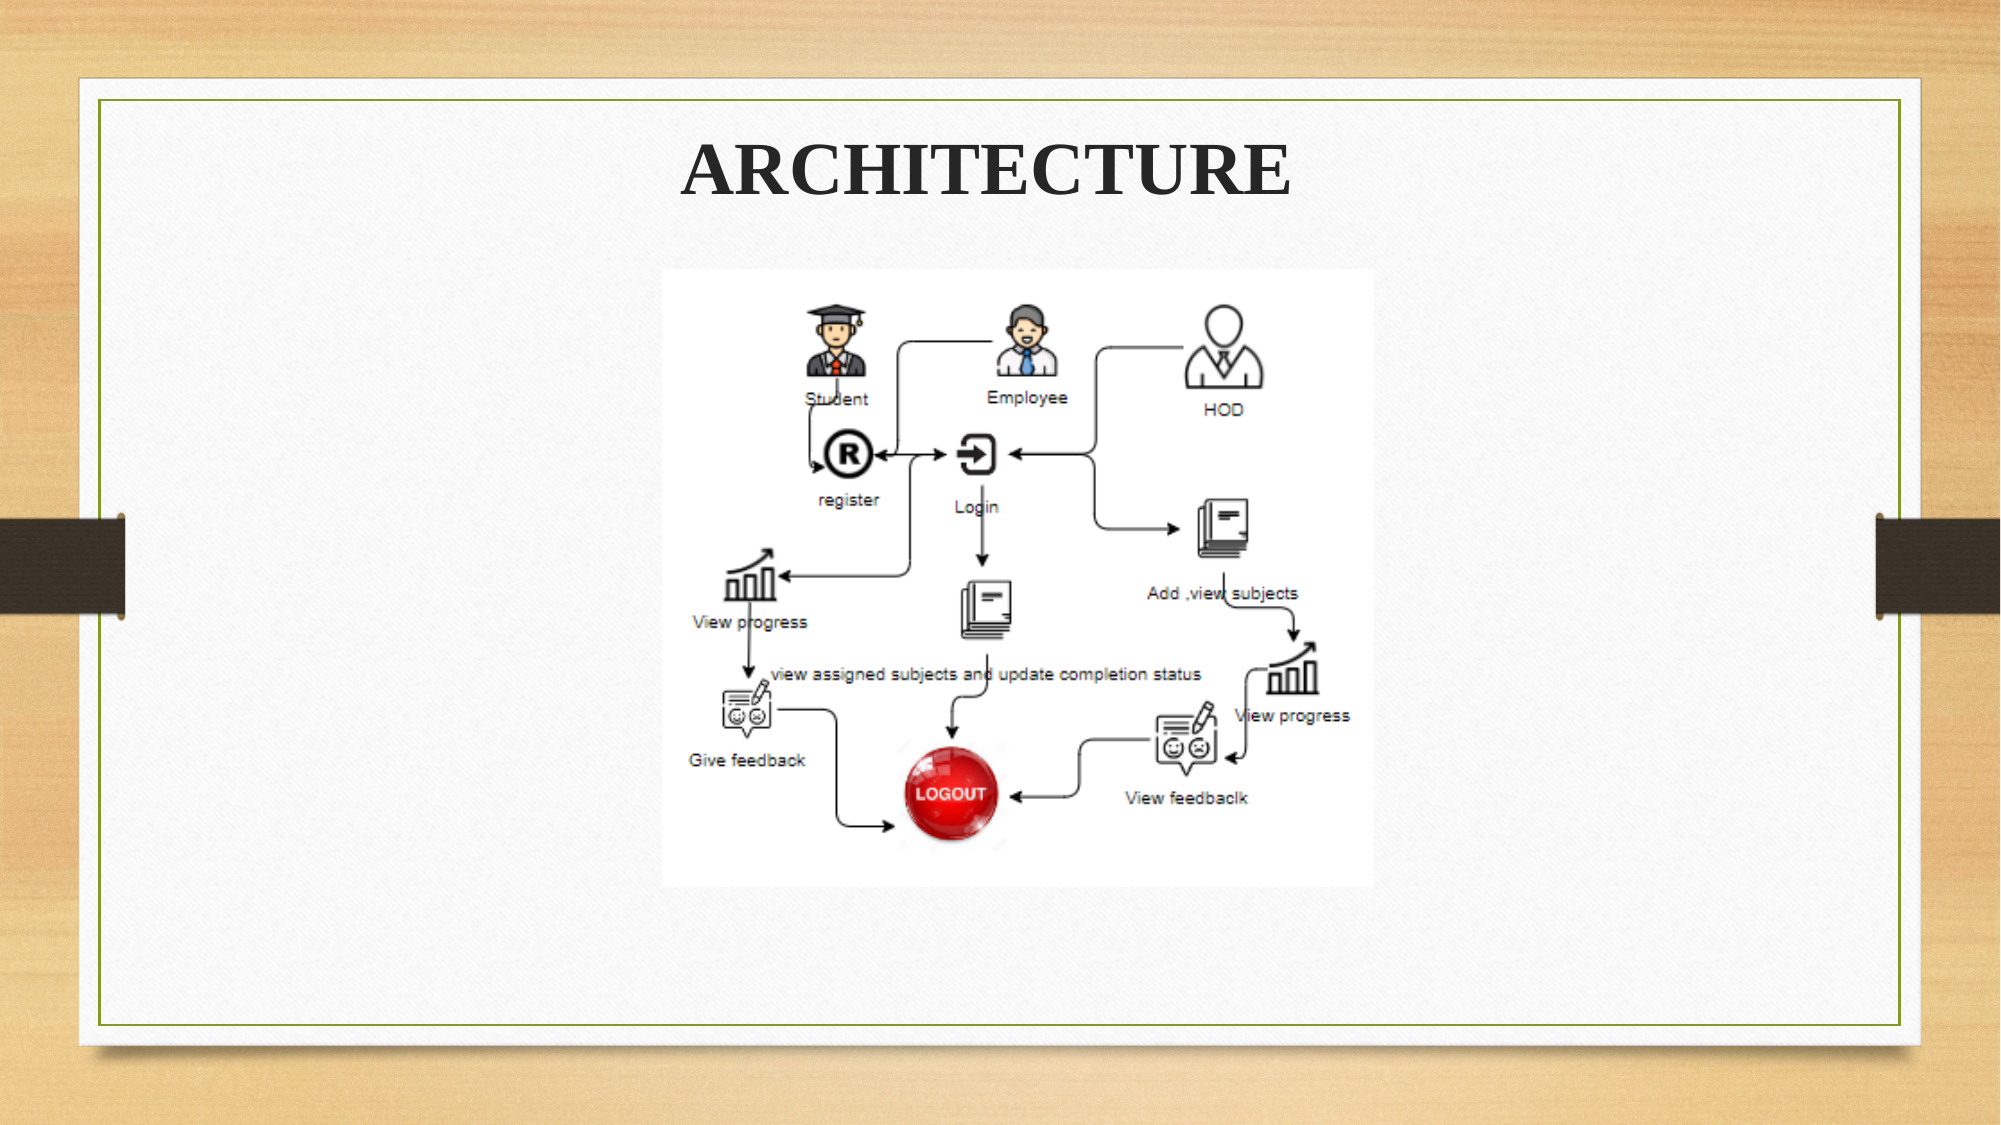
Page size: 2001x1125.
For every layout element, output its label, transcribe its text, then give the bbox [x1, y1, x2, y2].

picture [0, 0, 2001, 1125]
text_box ARCHITECTURE [282, 111, 1693, 225]
